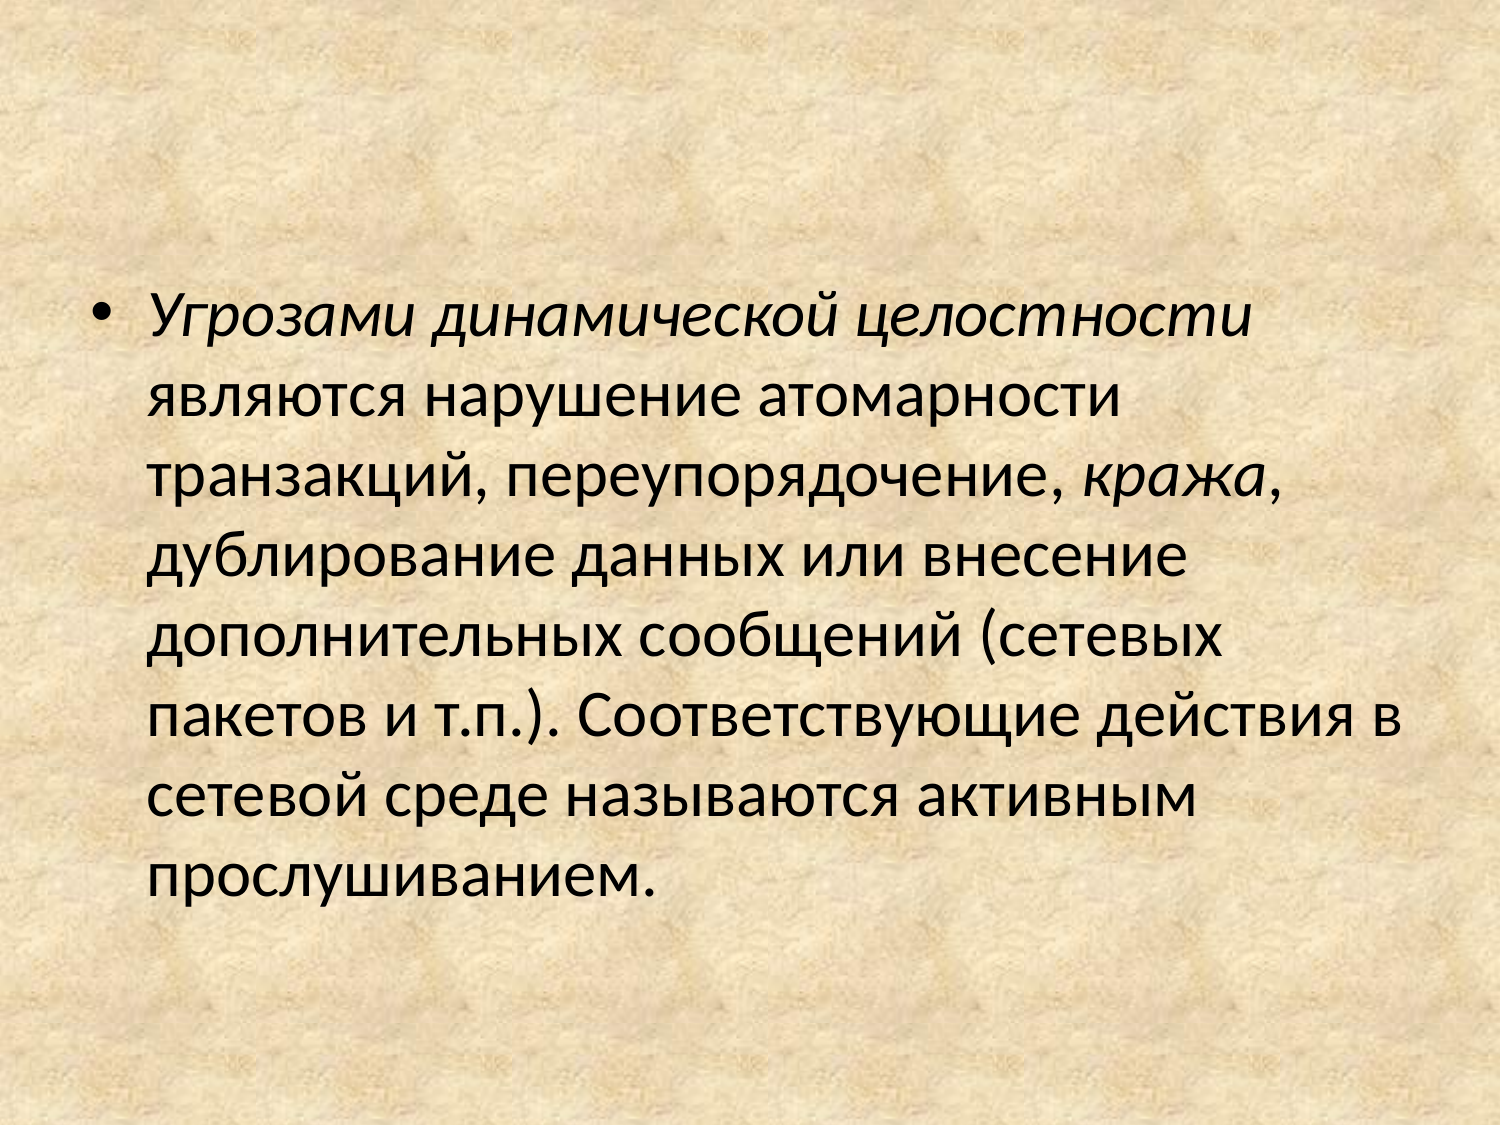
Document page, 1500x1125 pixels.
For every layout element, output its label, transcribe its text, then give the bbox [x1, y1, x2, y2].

list Угрозами динамической целостности являются нарушение атомарности транзакций, переупорядочение, кража, дублирование данных или внесение дополнительных сообщений (сетевых пакетов и т.п.). Соответствующие действия в сетевой среде называются активным прослушиванием. [74, 262, 1426, 1006]
picture [0, 0, 1500, 1125]
